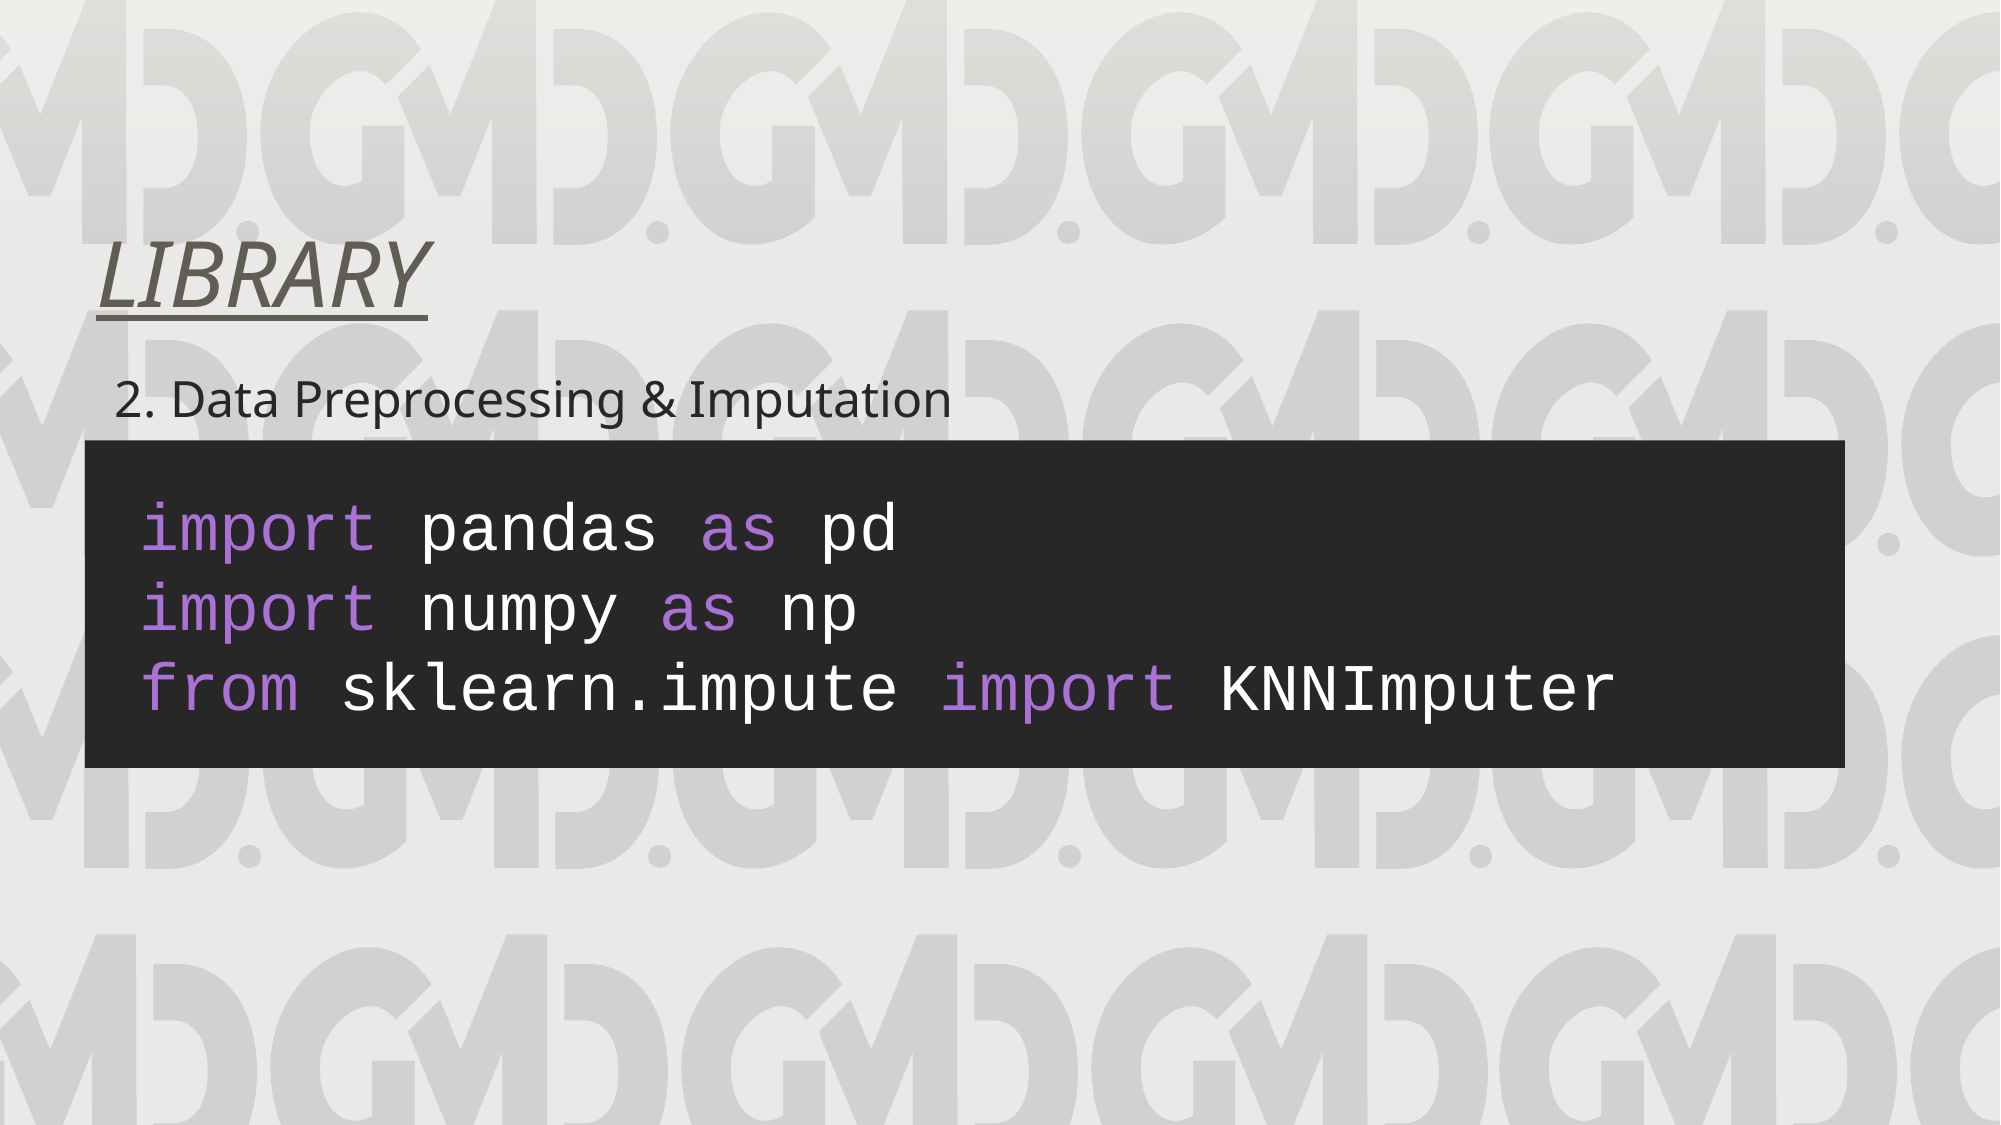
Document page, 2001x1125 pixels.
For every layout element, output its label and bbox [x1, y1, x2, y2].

text_box [0, 0, 2000, 1125]
